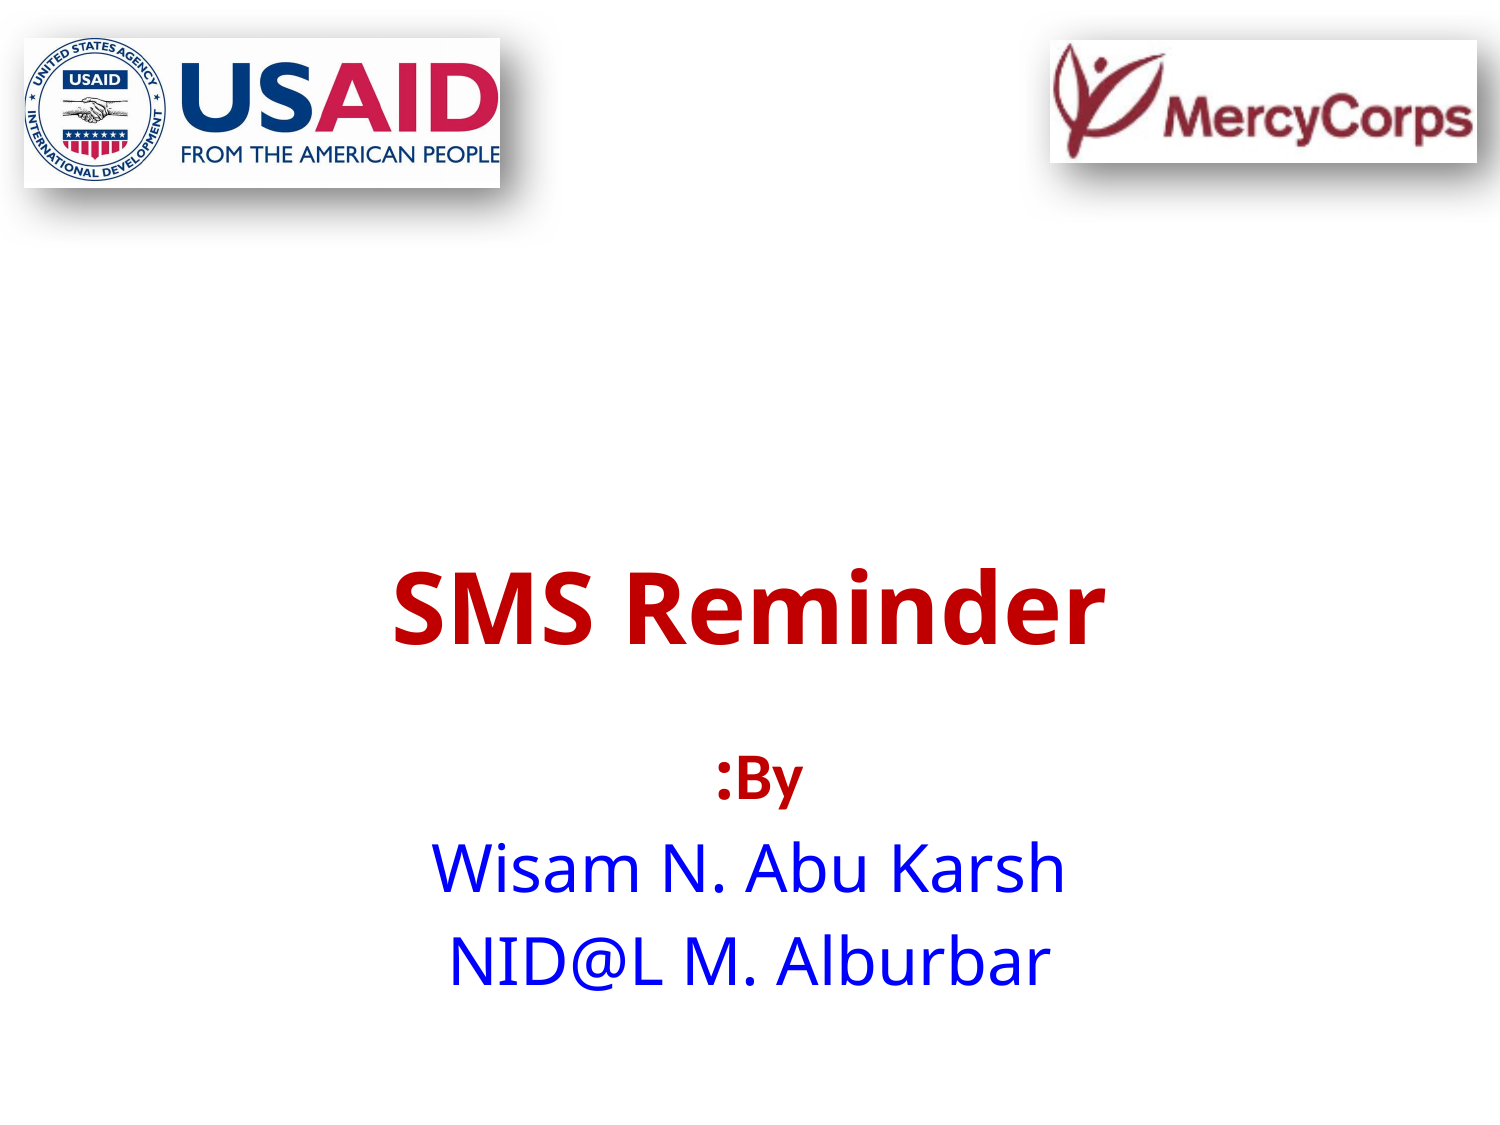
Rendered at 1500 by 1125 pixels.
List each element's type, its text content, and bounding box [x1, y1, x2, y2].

title SMS Reminder [112, 483, 1388, 725]
picture [1049, 40, 1477, 163]
subtitle By: Wisam N. Abu Karsh NID@L M. Alburbar [225, 725, 1275, 1013]
picture [24, 38, 501, 188]
